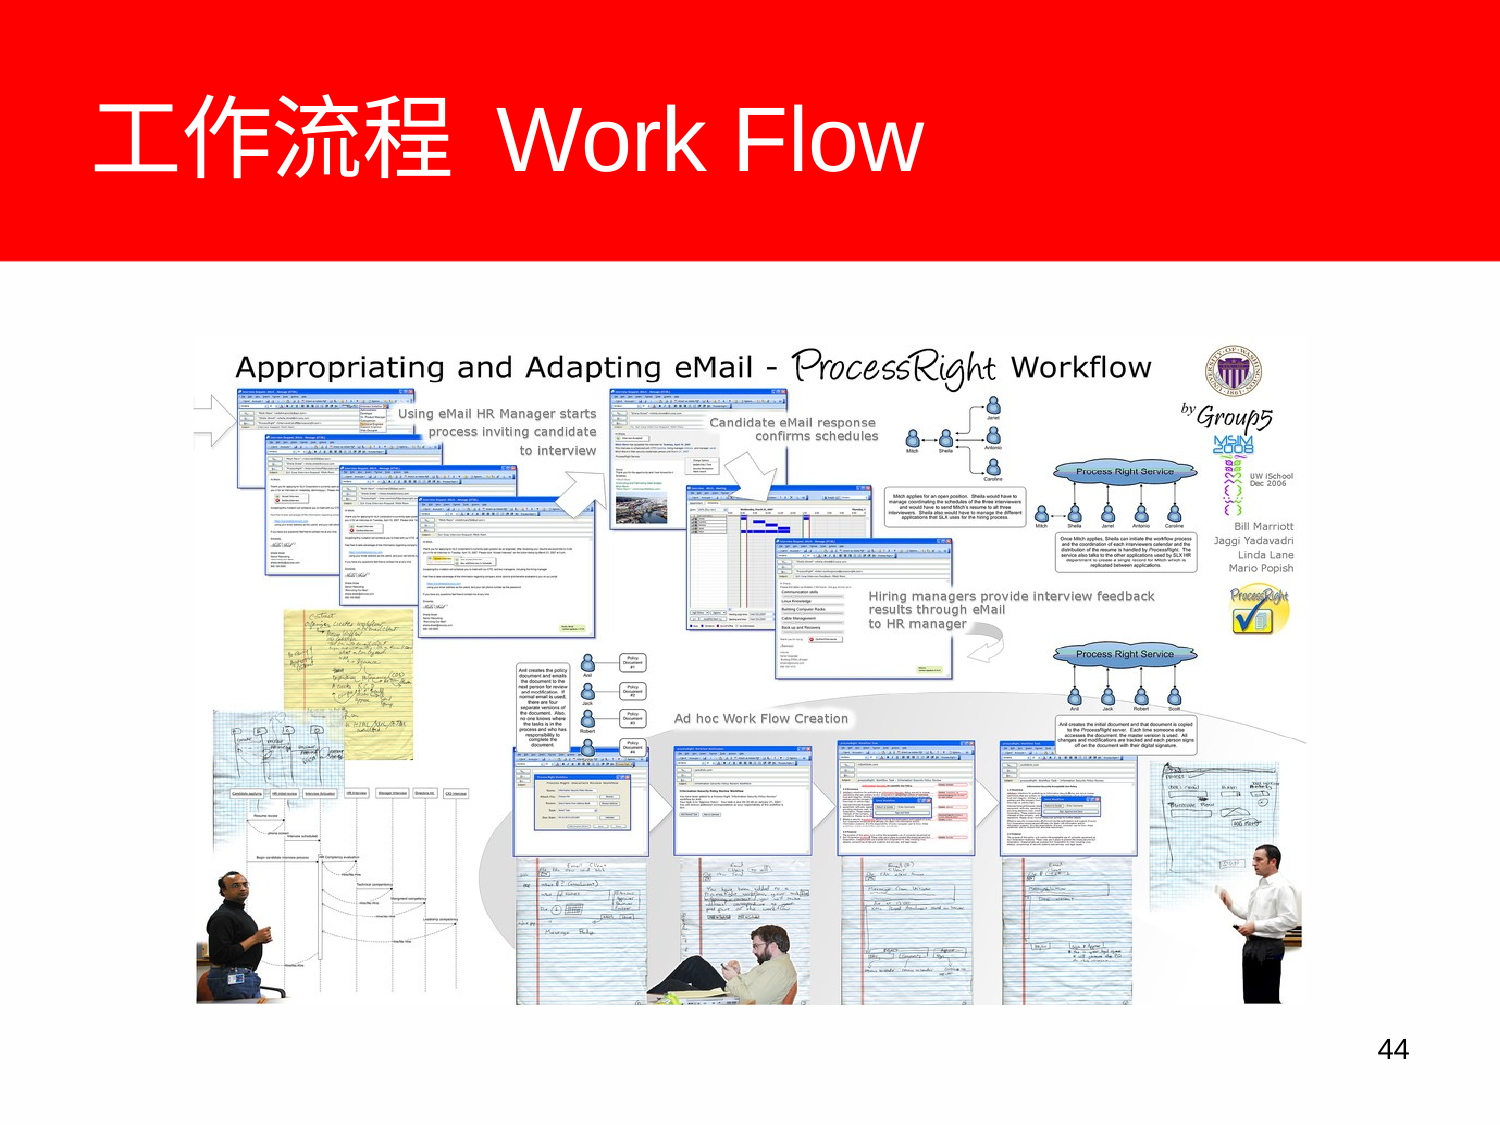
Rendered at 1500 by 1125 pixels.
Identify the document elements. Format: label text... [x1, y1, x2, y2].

title 工作流程 Work Flow [88, 80, 1412, 269]
text_box [193, 337, 1307, 1005]
picture [0, 0, 1500, 1125]
slide_number 10 [1373, 1030, 1414, 1125]
